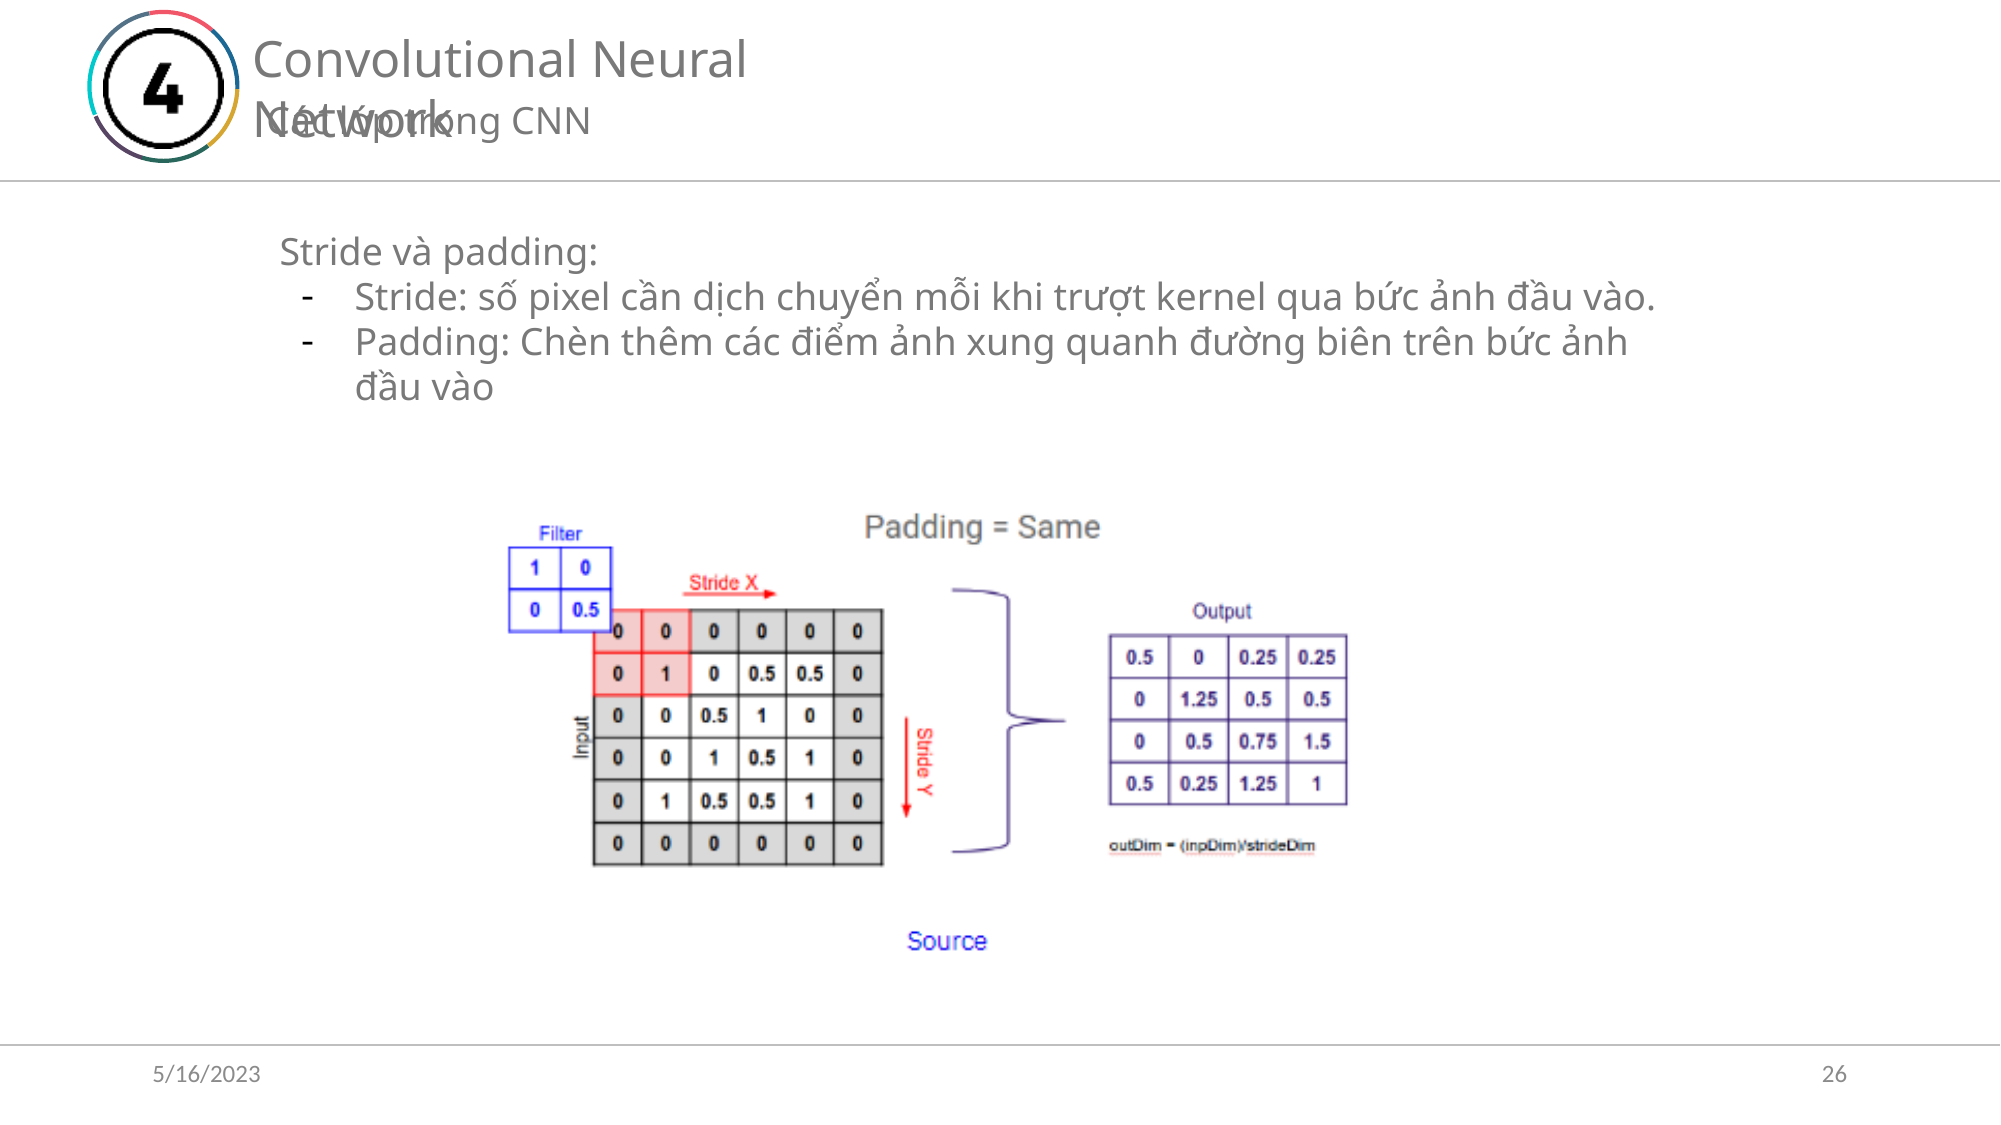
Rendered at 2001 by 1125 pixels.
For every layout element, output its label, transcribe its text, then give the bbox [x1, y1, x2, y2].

text_box Convolutional Neural Network [238, 20, 975, 156]
picture [362, 427, 1503, 992]
picture [103, 28, 224, 149]
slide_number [137, 1046, 588, 1103]
text_box Các lớp trong CNN [251, 89, 1247, 150]
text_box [89, 11, 238, 161]
text_box Stride và padding: Stride: số pixel cần dịch chuyển mỗi khi trượt kernel qua bức ảnh đầu vào. Padding: Chèn thêm các điểm ảnh xung quanh đường biên trên bức ảnh đầu vào [264, 212, 1684, 423]
slide_number 26 [1412, 1046, 1863, 1103]
